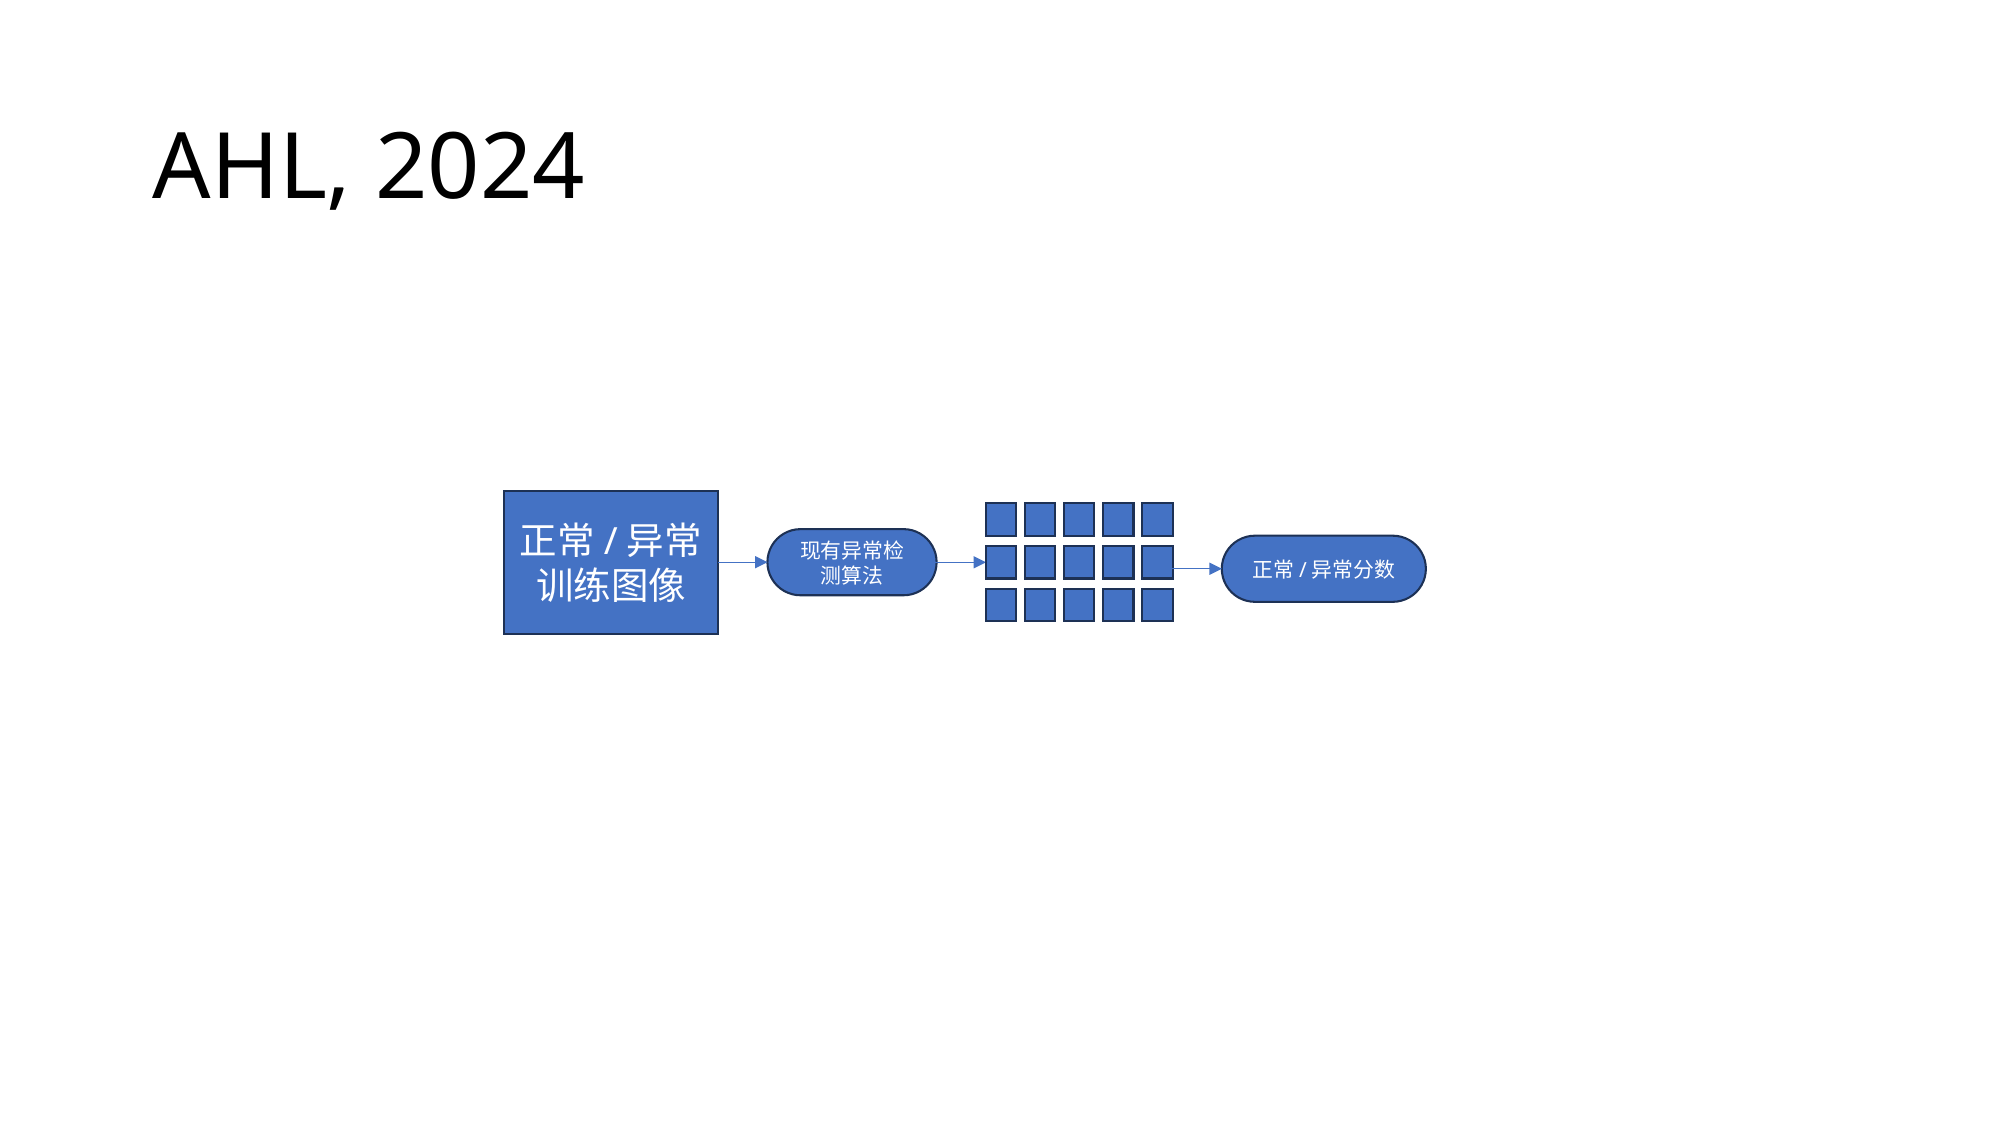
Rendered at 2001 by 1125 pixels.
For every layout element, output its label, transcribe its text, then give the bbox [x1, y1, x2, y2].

text_box 正常/异常训练图像 [503, 490, 719, 635]
title AHL, 2024 [137, 59, 1863, 278]
text_box 正常/异常分数 [1220, 534, 1427, 603]
text_box 现有异常检测算法 [766, 528, 938, 597]
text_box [985, 503, 1173, 622]
